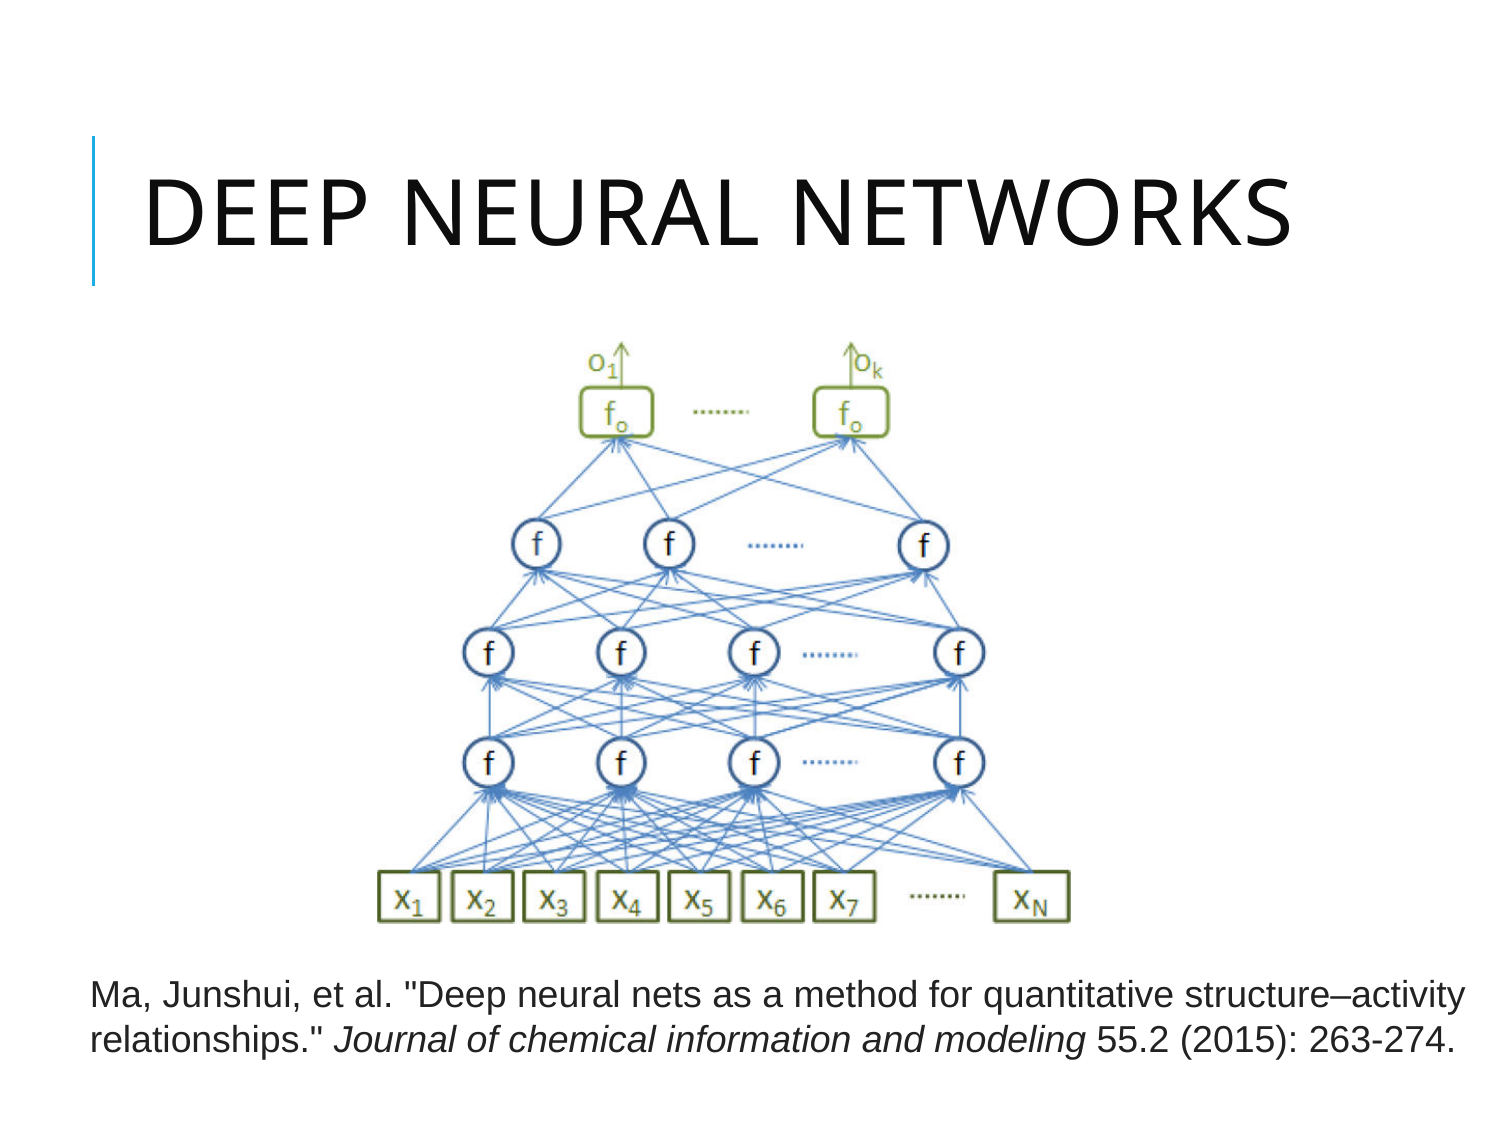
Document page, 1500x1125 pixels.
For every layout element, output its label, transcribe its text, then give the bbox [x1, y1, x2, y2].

title Deep neural networks [126, 96, 1322, 342]
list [377, 341, 1071, 924]
text_box Ma, Junshui, et al. "Deep neural nets as a method for quantitative structure–activity relationships." Journal of chemical information and modeling 55.2 (2015): 263-274. [74, 963, 1490, 1068]
